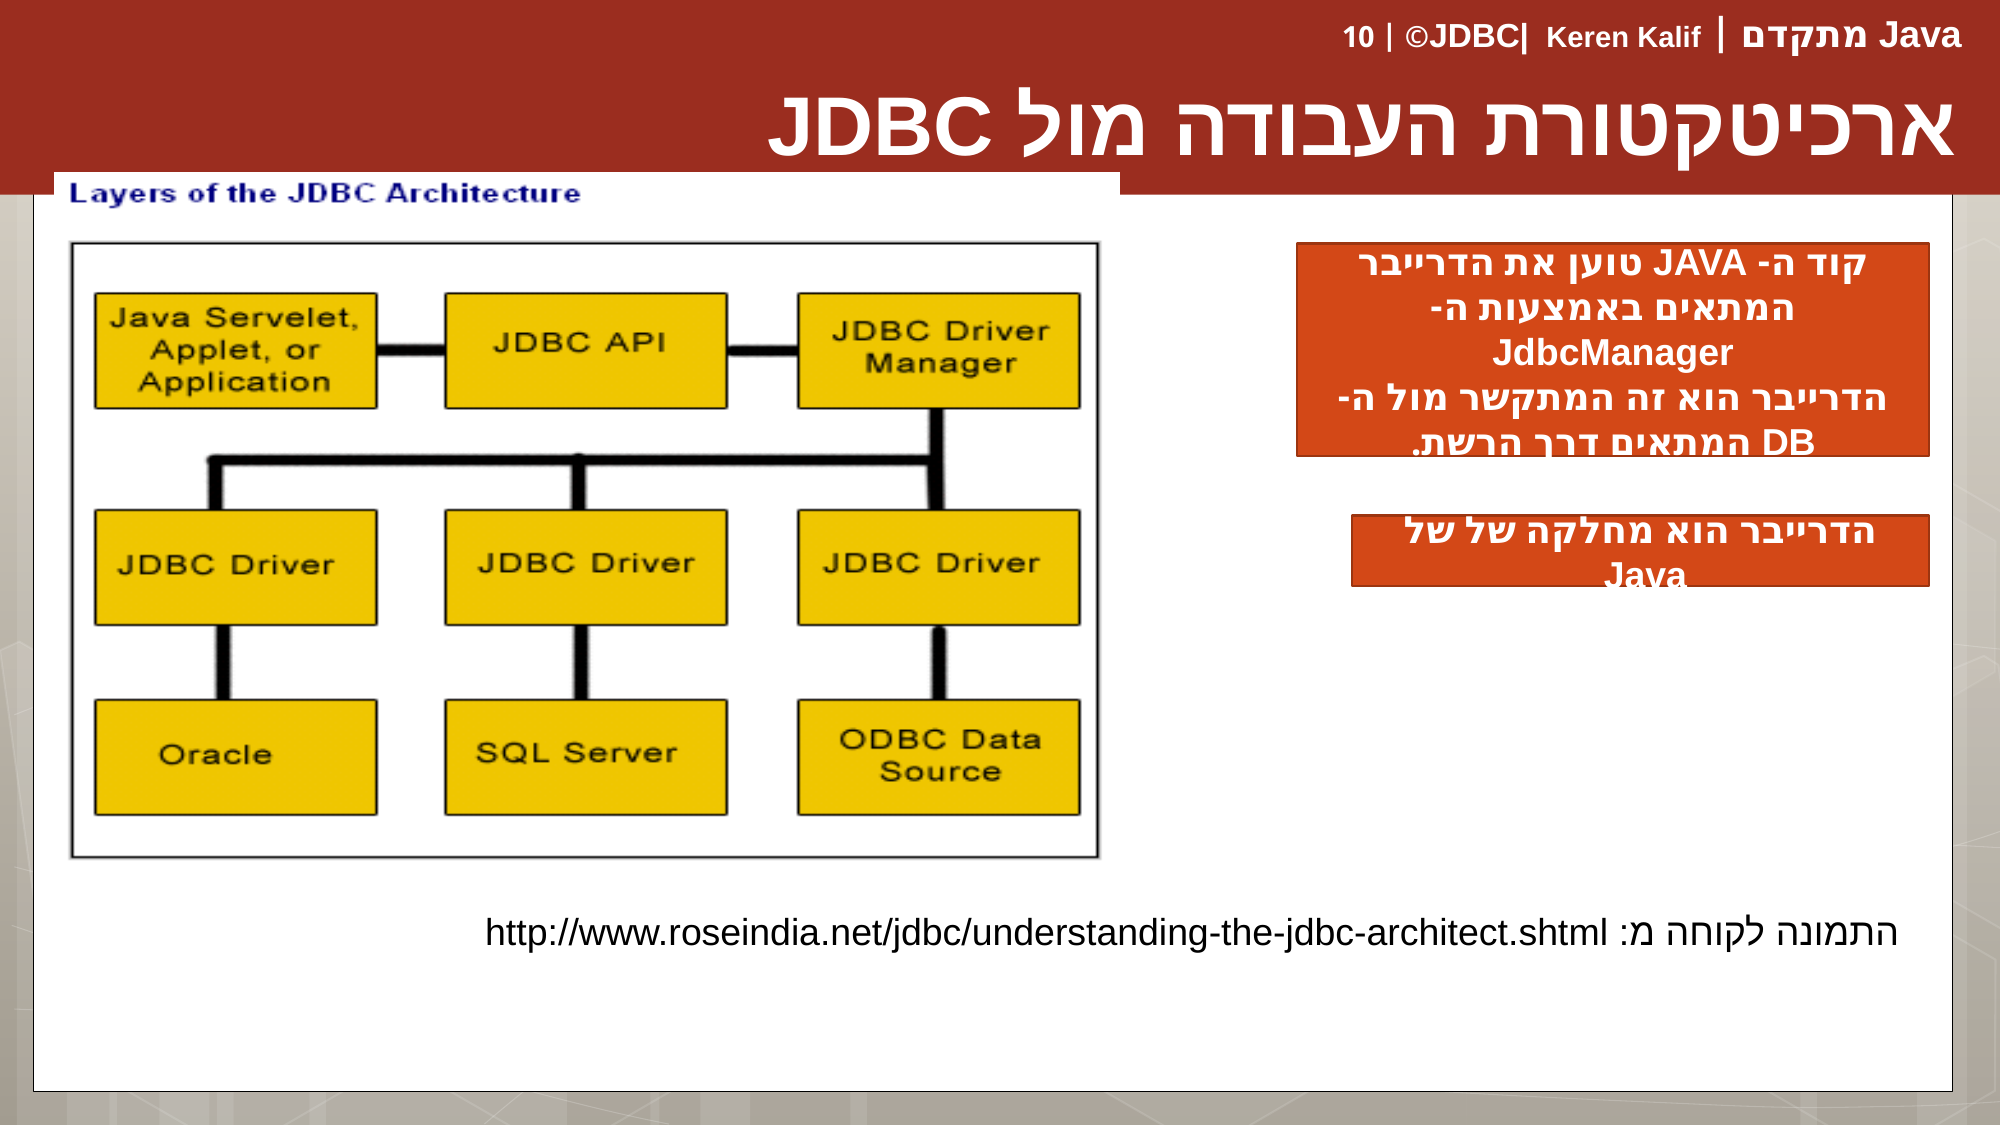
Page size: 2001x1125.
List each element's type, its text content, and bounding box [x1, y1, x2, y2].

list התמונה לקוחה מ: http://www.roseindia.net/jdbc/understanding-the-jdbc-architect.shtml [52, 202, 1926, 1072]
title ארכיטקטורת העבודה מול JDBC [0, 64, 1973, 187]
text_box קוד ה- JAVA טוען את הדרייבר המתאים באמצעות ה- JdbcManager הדרייבר הוא זה המתקשר מול ה- DB המתאים דרך הרשת. [1296, 242, 1930, 457]
picture [54, 172, 1120, 870]
text_box הדרייבר הוא מחלקה של של Java [1351, 514, 1930, 587]
